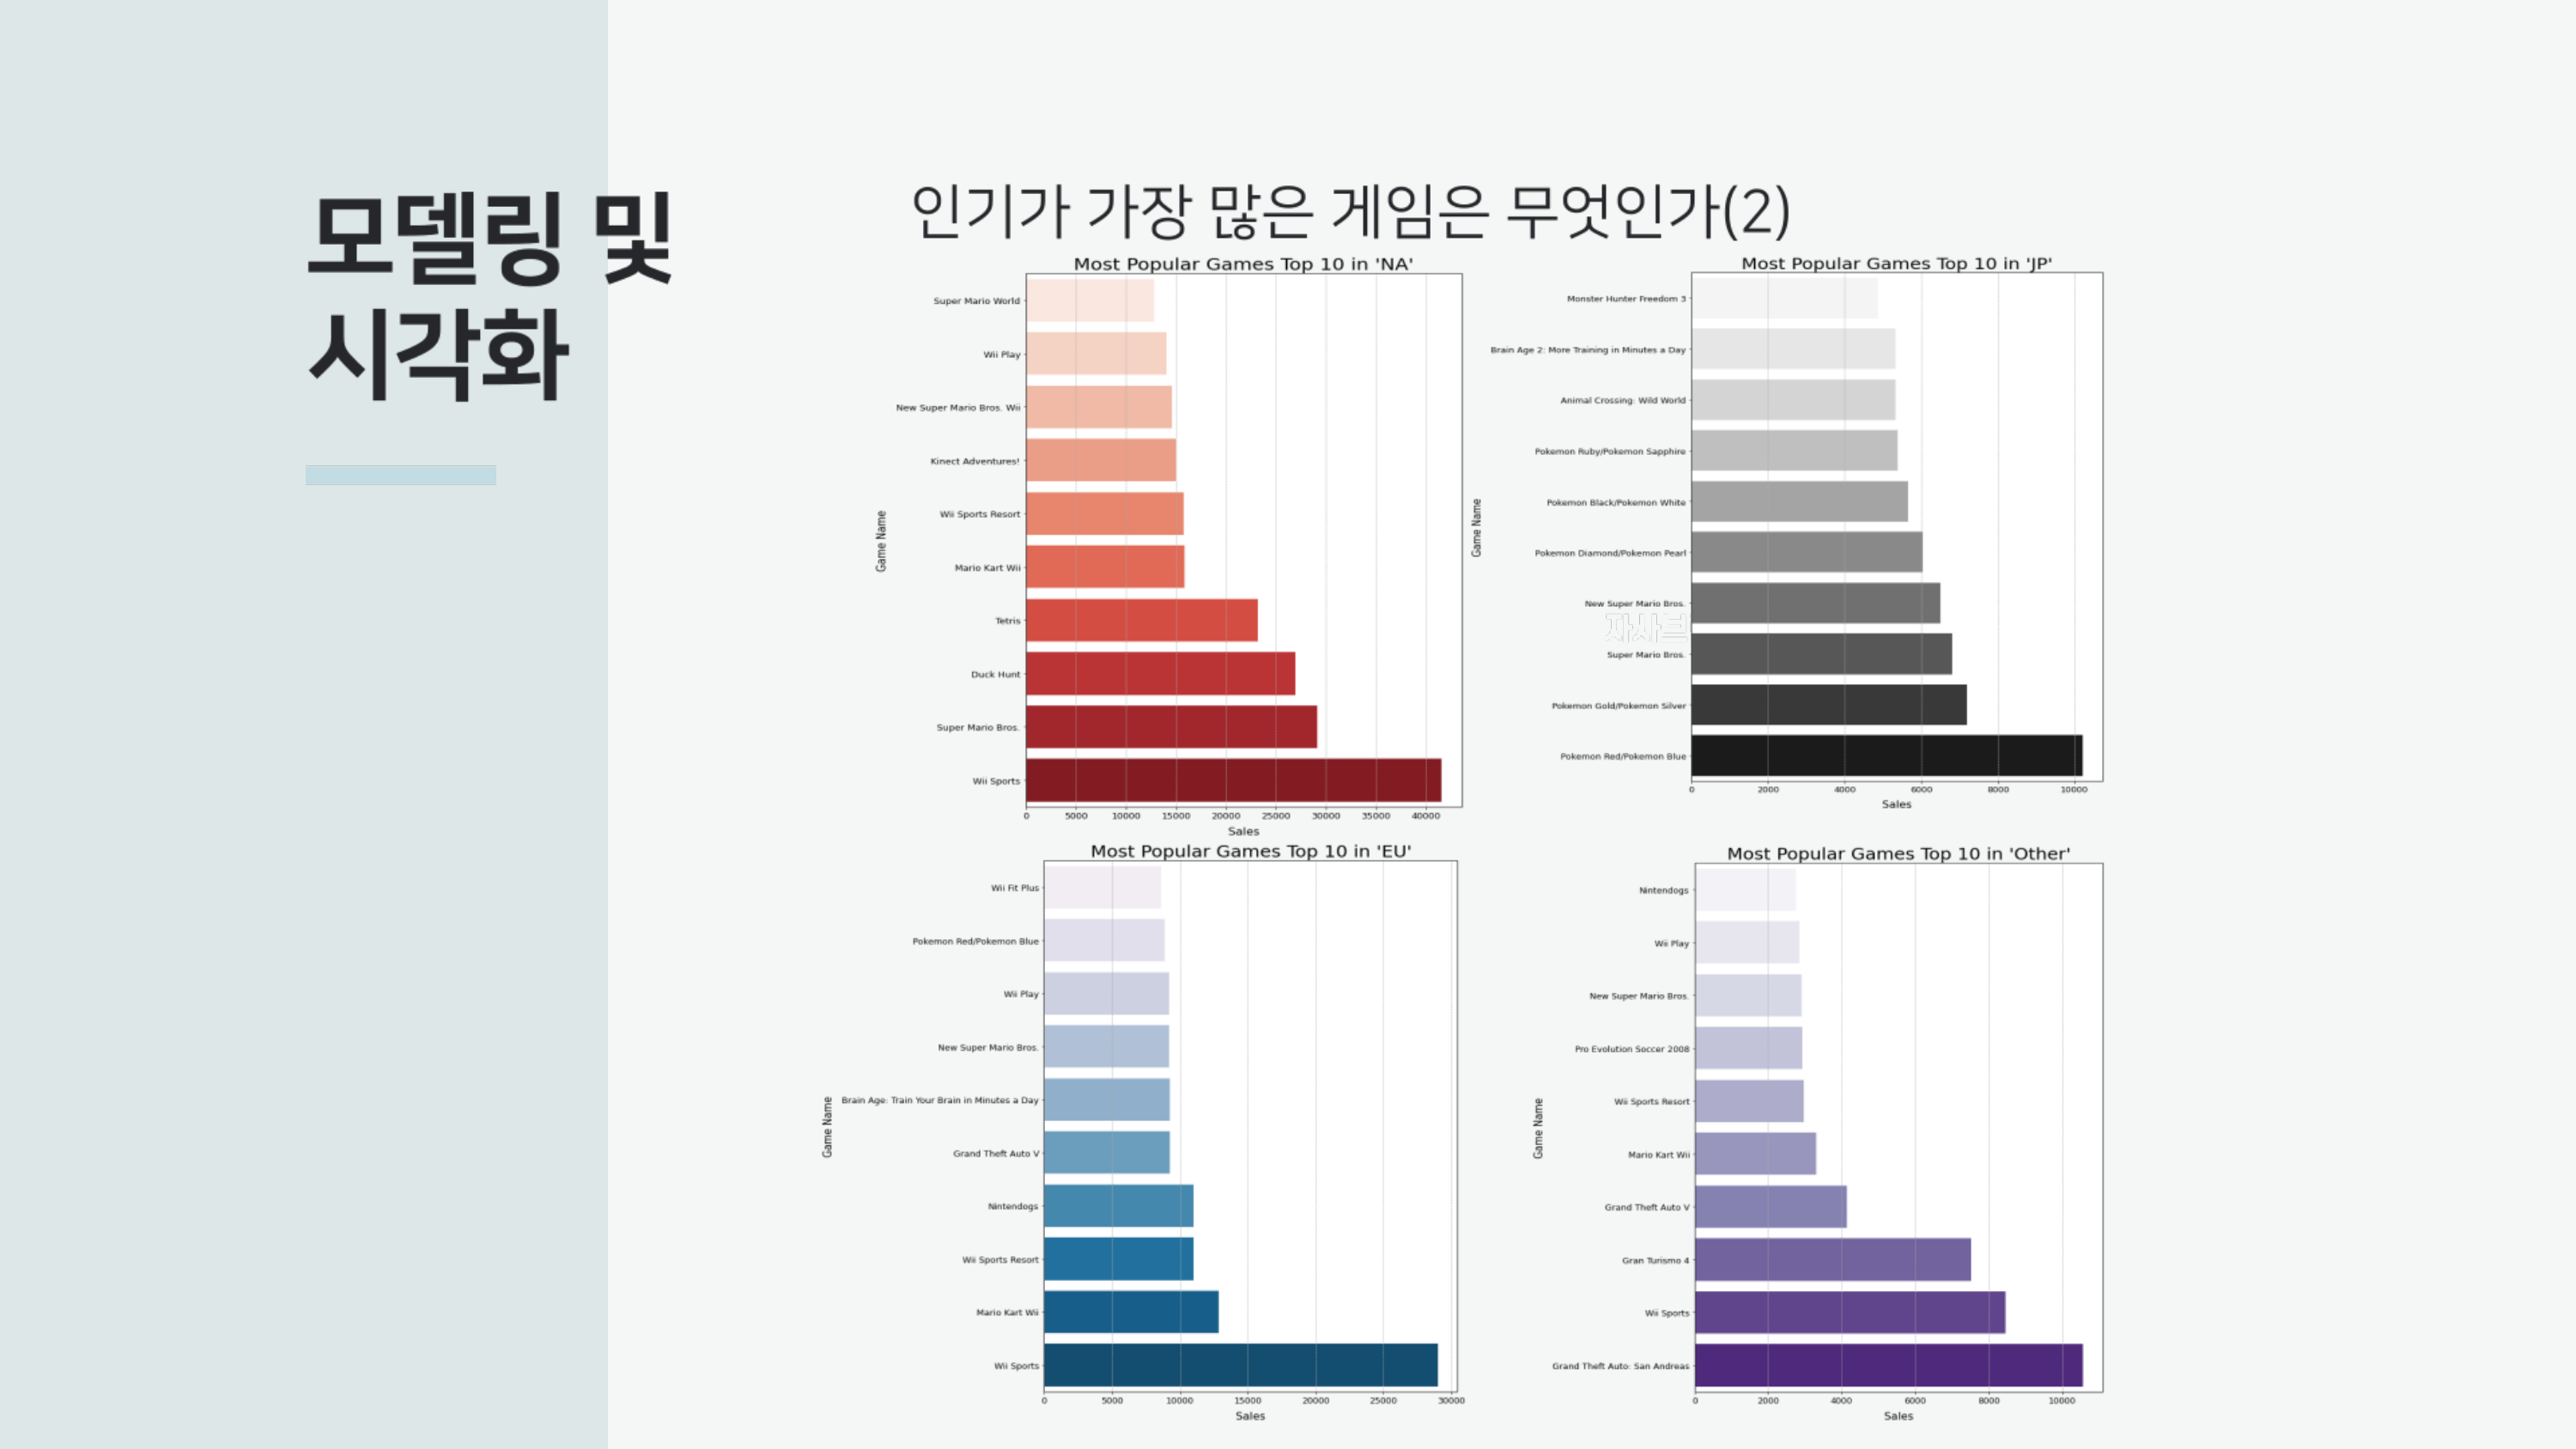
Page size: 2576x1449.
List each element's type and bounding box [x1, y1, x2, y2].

text_box [306, 440, 496, 511]
text_box [1528, 843, 2109, 1426]
picture [901, 163, 1820, 253]
text_box [872, 253, 1468, 840]
text_box [0, 0, 608, 1449]
text_box [1467, 253, 2109, 814]
text_box [818, 840, 1470, 1426]
picture [290, 157, 732, 446]
